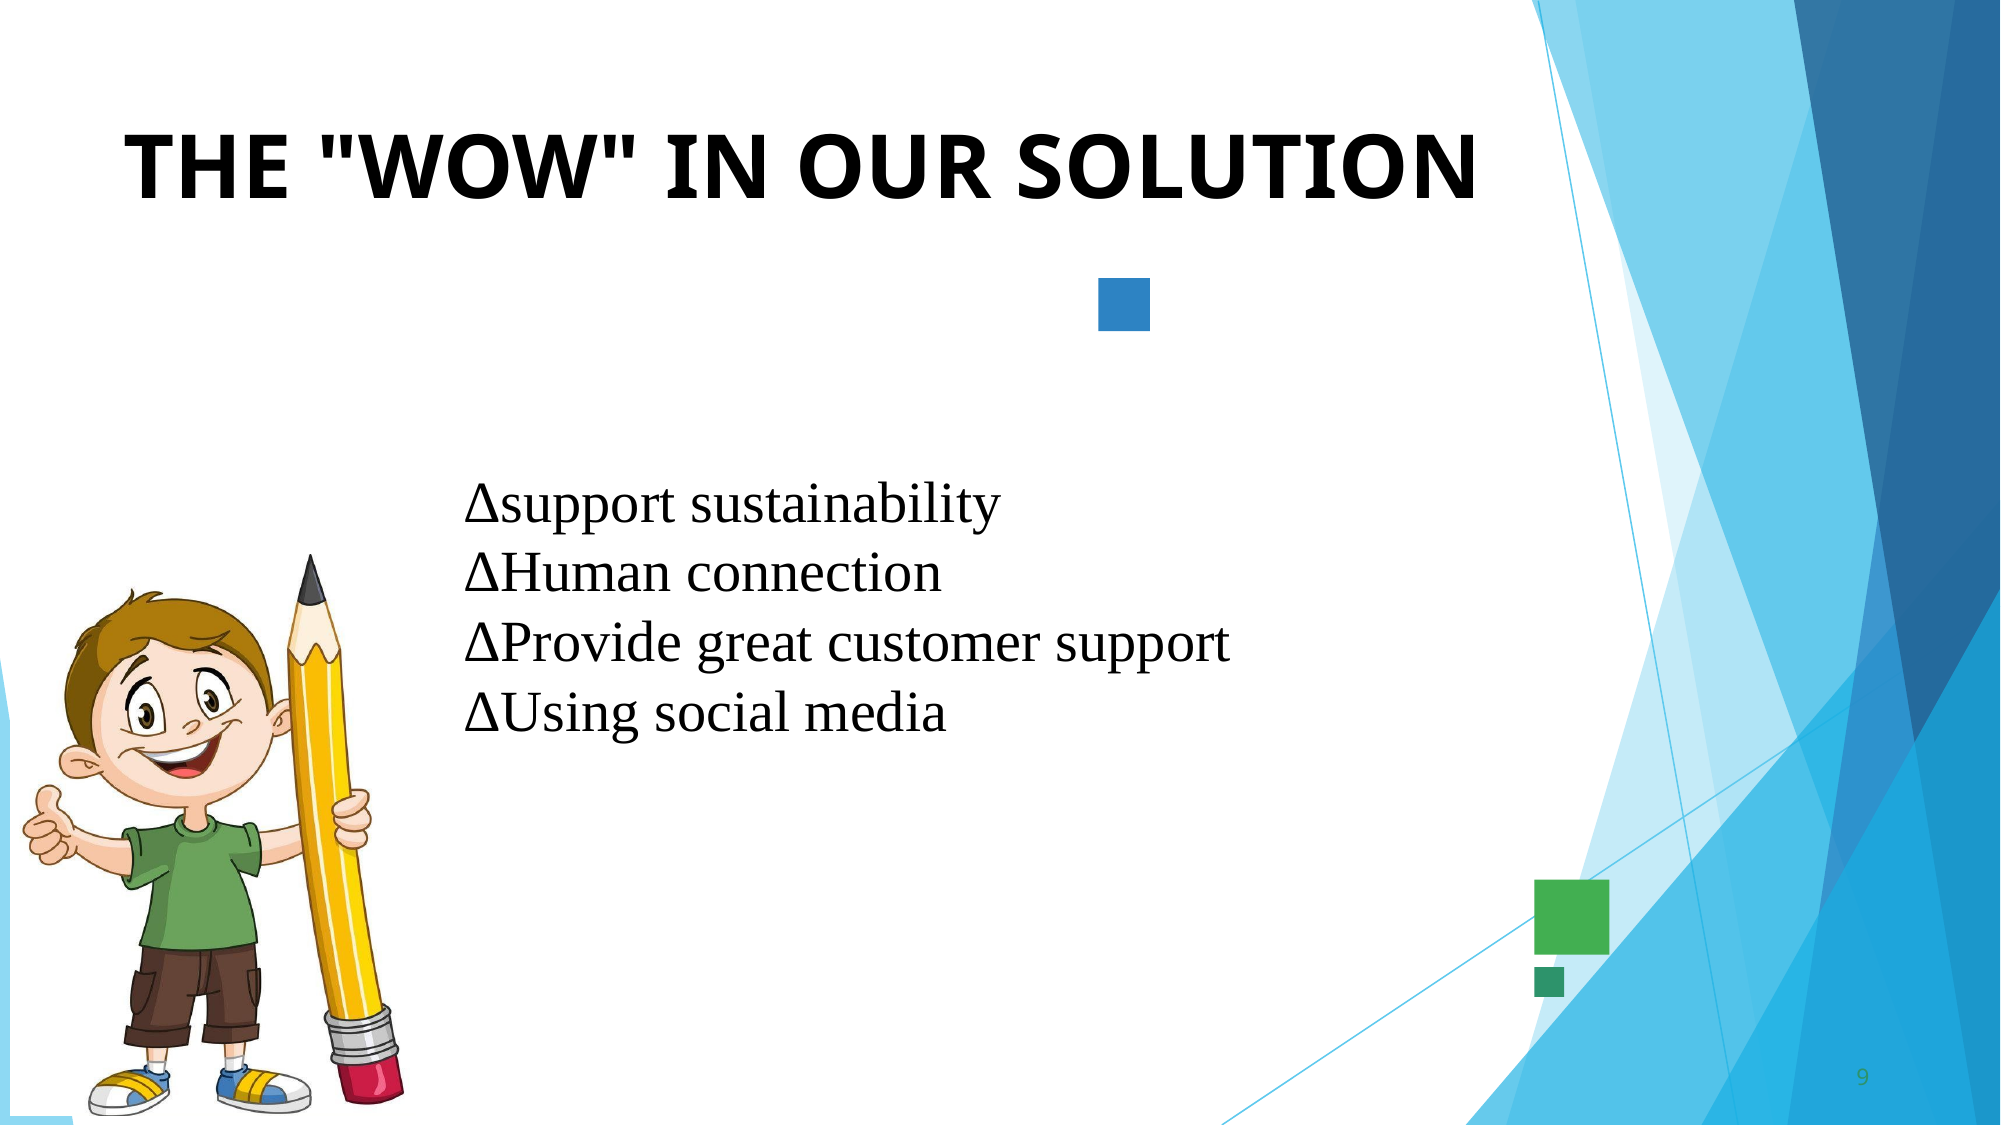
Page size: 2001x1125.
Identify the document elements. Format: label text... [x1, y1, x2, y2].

text_box [1534, 879, 1610, 955]
text_box ∆support sustainability ∆Human connection ∆Provide great customer support ∆Using social media [449, 386, 1850, 751]
text_box [1534, 967, 1565, 997]
text_box [1098, 298, 1150, 332]
text_box 9 [1849, 1061, 1888, 1095]
title THE "WOW" IN OUR SOLUTION [121, 107, 1513, 298]
picture [10, 554, 416, 1116]
